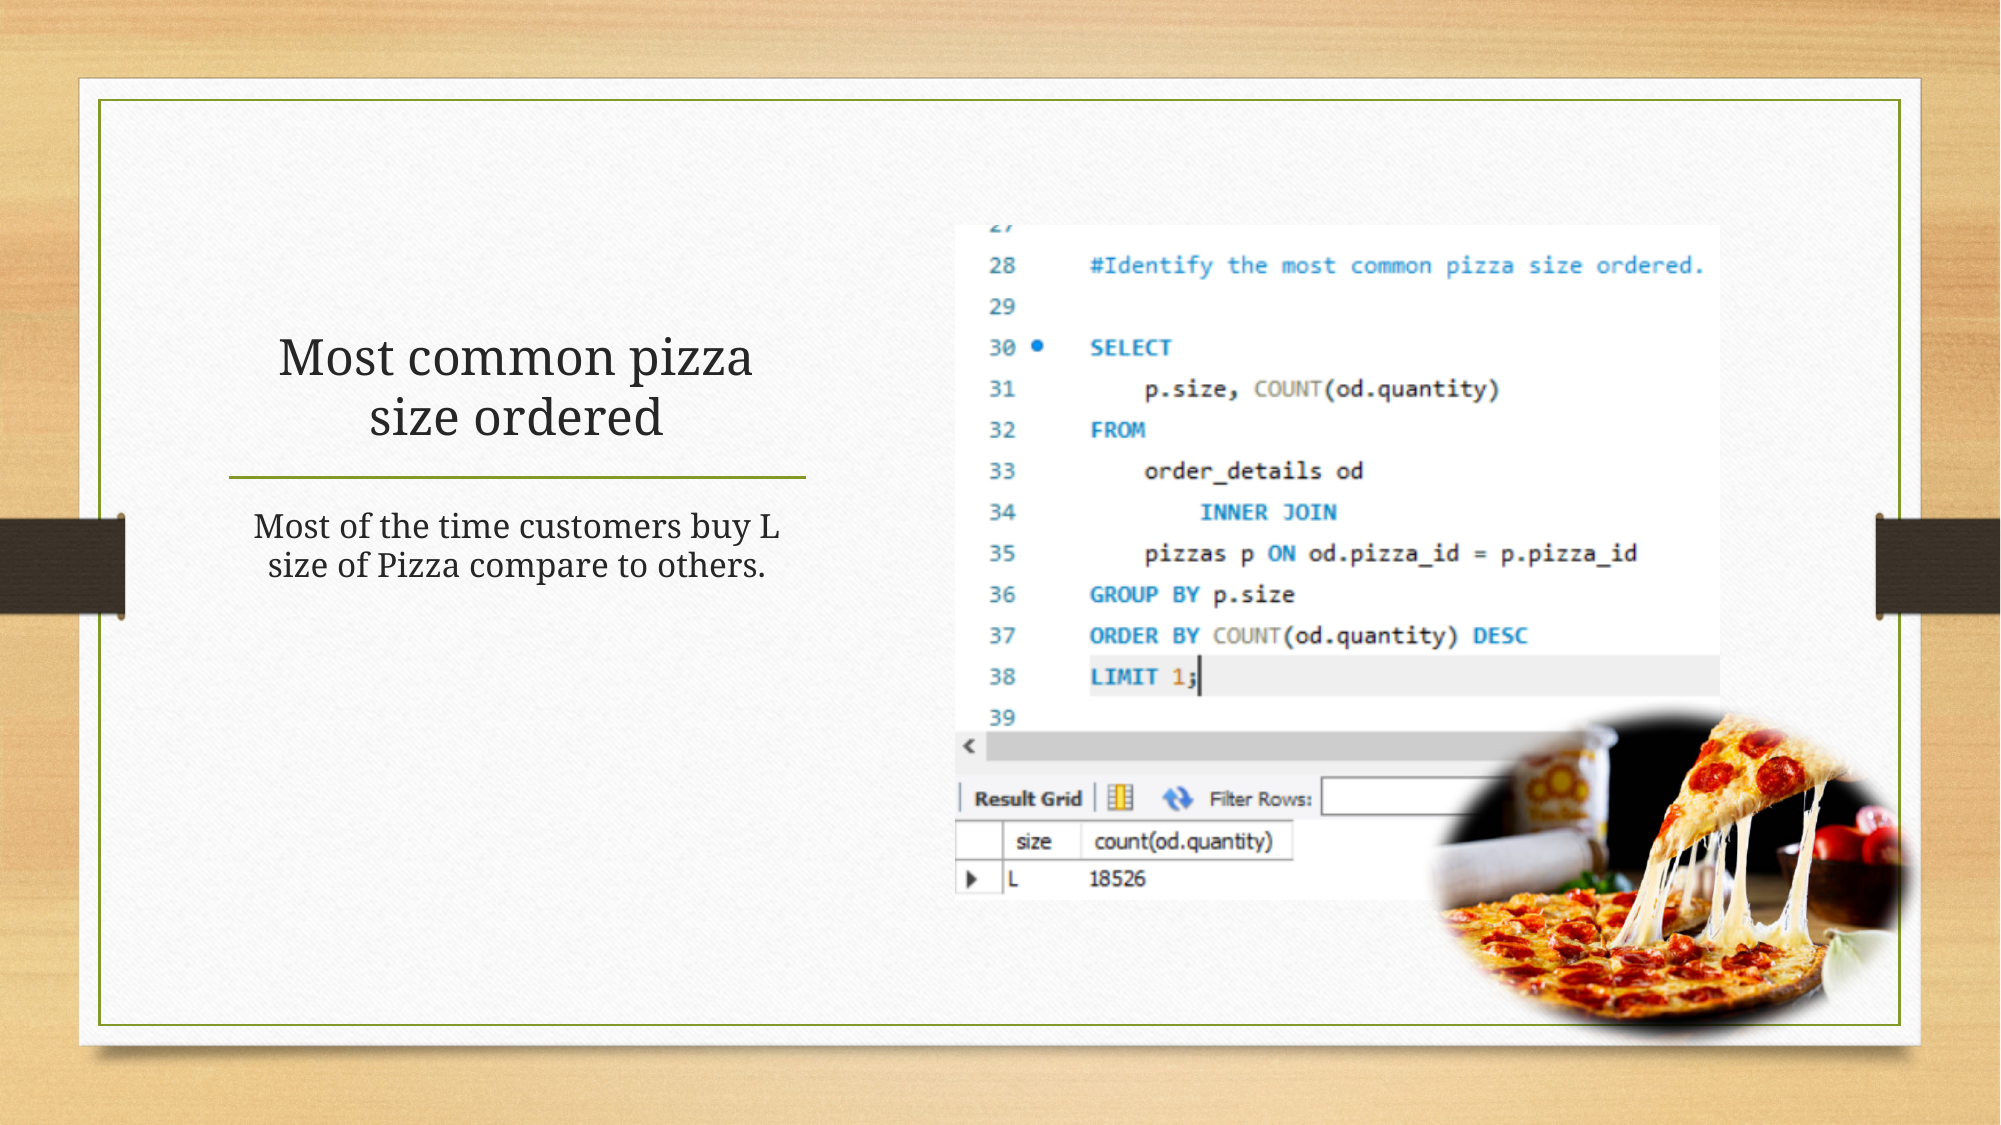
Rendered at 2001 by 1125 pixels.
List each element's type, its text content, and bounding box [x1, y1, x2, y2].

picture [0, 0, 2001, 1125]
list Most of the time customers buy L size of Pizza compare to others. [212, 497, 823, 898]
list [955, 225, 1720, 900]
title Most common pizza size ordered [212, 227, 823, 453]
